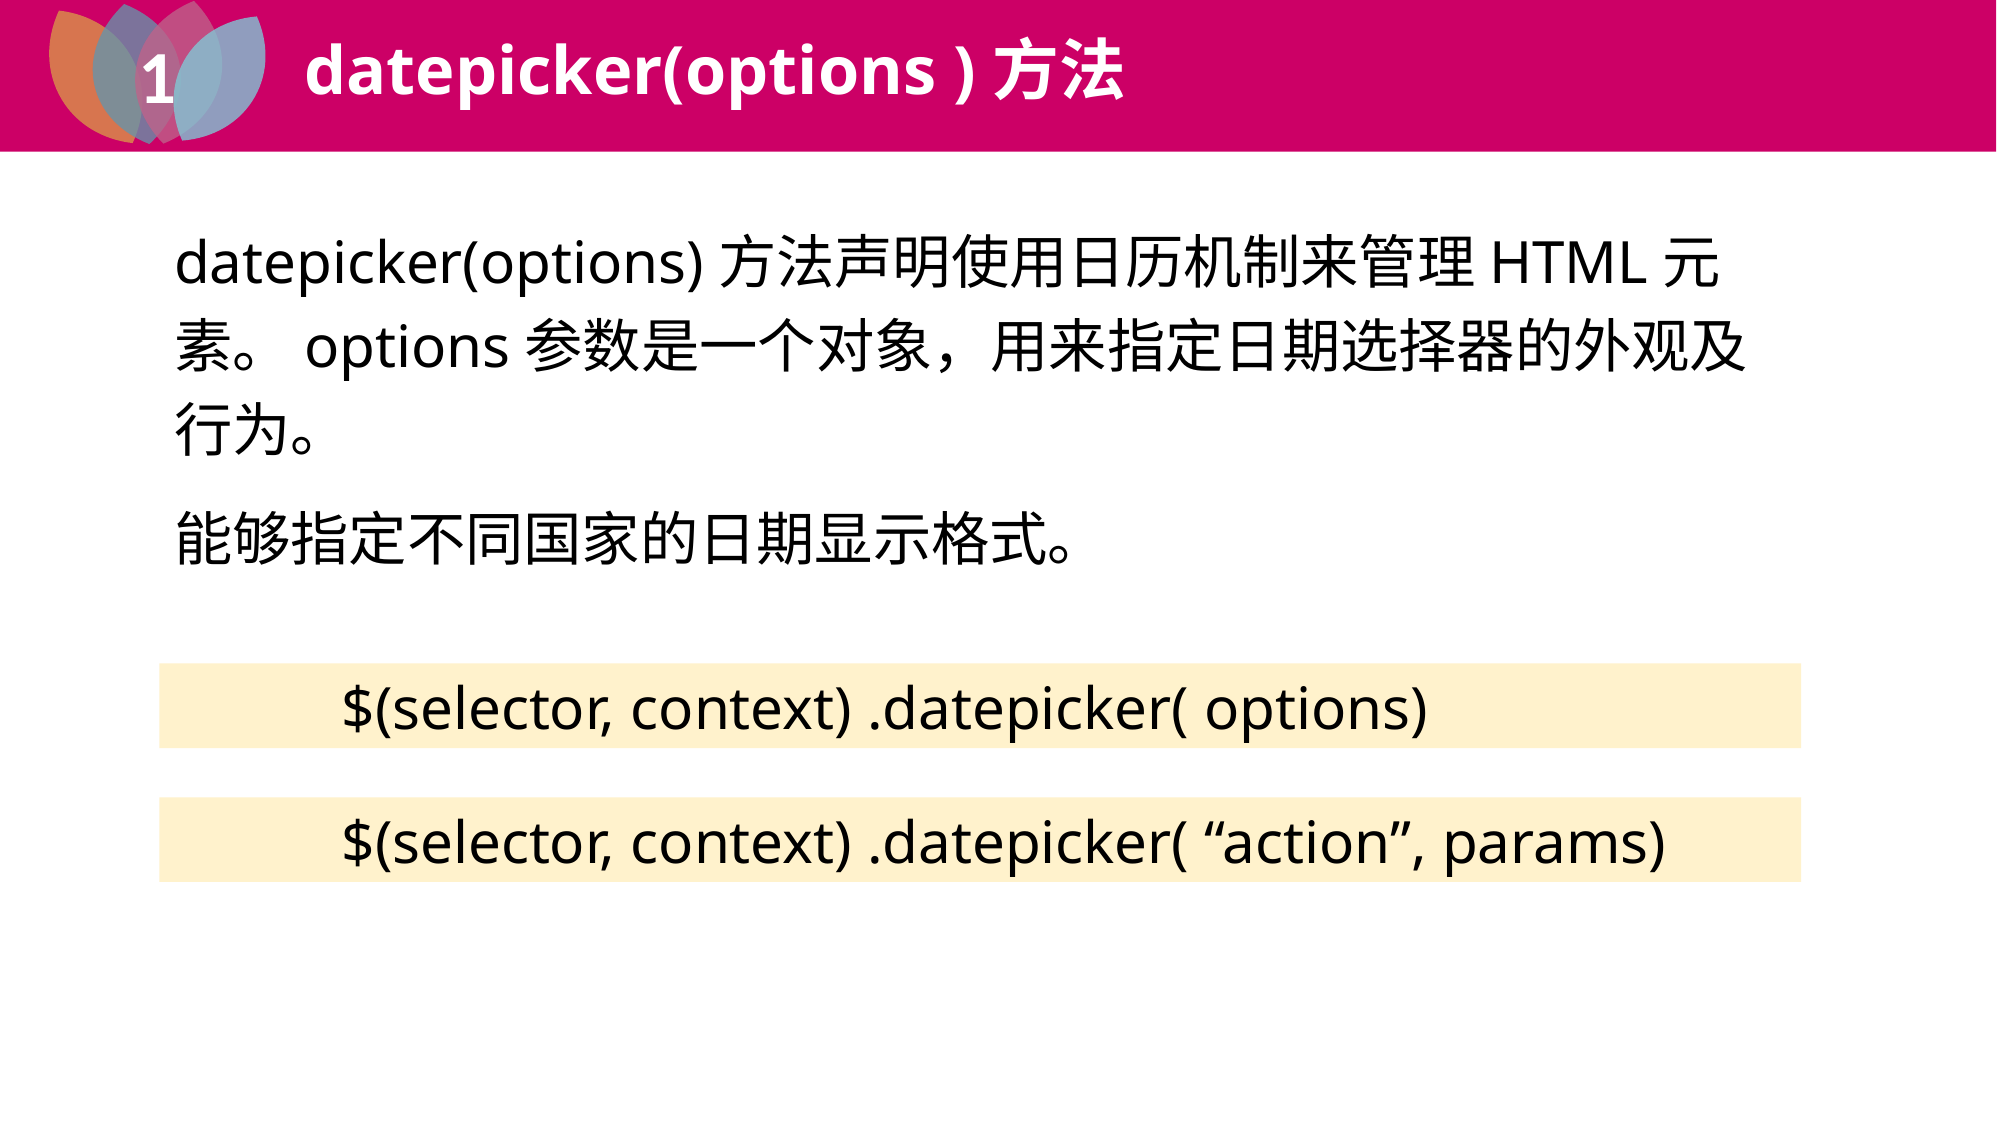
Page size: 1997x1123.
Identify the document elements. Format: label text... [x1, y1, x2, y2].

text_box $(selector, context) .datepicker( options) [159, 663, 1802, 749]
text_box datepicker(options )方法 [289, 20, 1187, 116]
text_box 1 [336, 142, 466, 203]
text_box 1 [123, 20, 195, 126]
text_box datepicker(options)方法声明使用日历机制来管理HTML元素。options参数是一个对象，用来指定日期选择器的外观及行为。 能够指定不同国家的日期显示格式。 [159, 203, 1778, 580]
text_box jQuery UI [511, 147, 1336, 203]
text_box $(selector, context) .datepicker( “action”, params) [159, 797, 1802, 882]
